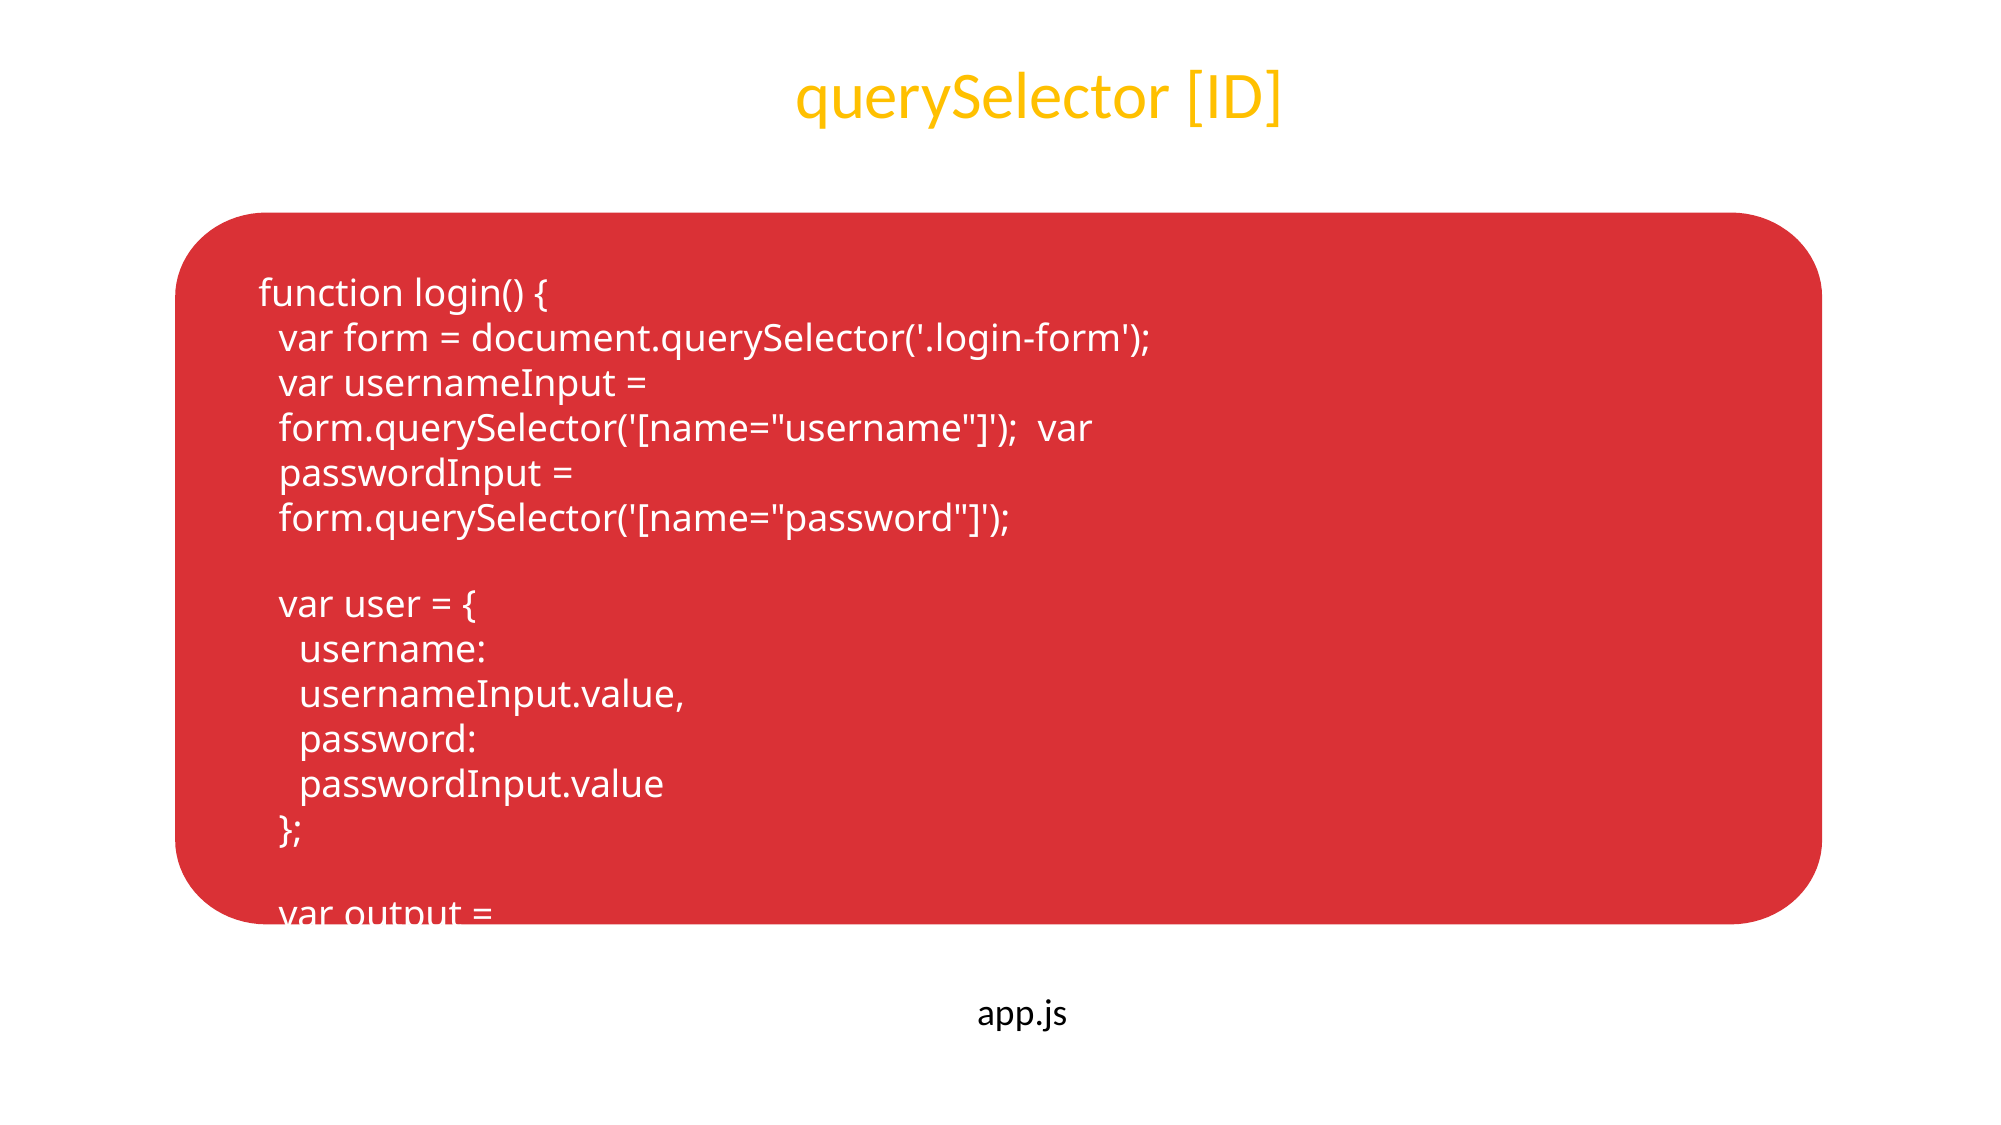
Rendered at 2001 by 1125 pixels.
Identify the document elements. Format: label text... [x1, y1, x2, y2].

text_box [175, 212, 1823, 924]
title querySelector [ID] [66, 50, 1931, 241]
text_box app.js [974, 986, 1070, 1034]
text_box function login() { var form = document.querySelector('.login-form'); var usernameInput = form.querySelector('[name="username"]'); var passwordInput = form.querySelector('[name="password"]'); var user = { username: usernameInput.value, password: passwordInput.value }; var output = document.querySelector('.output'); output.textContent = "Logged in as: " + user.username + " (Password: " + user.password + ")"; } [256, 266, 1741, 1125]
